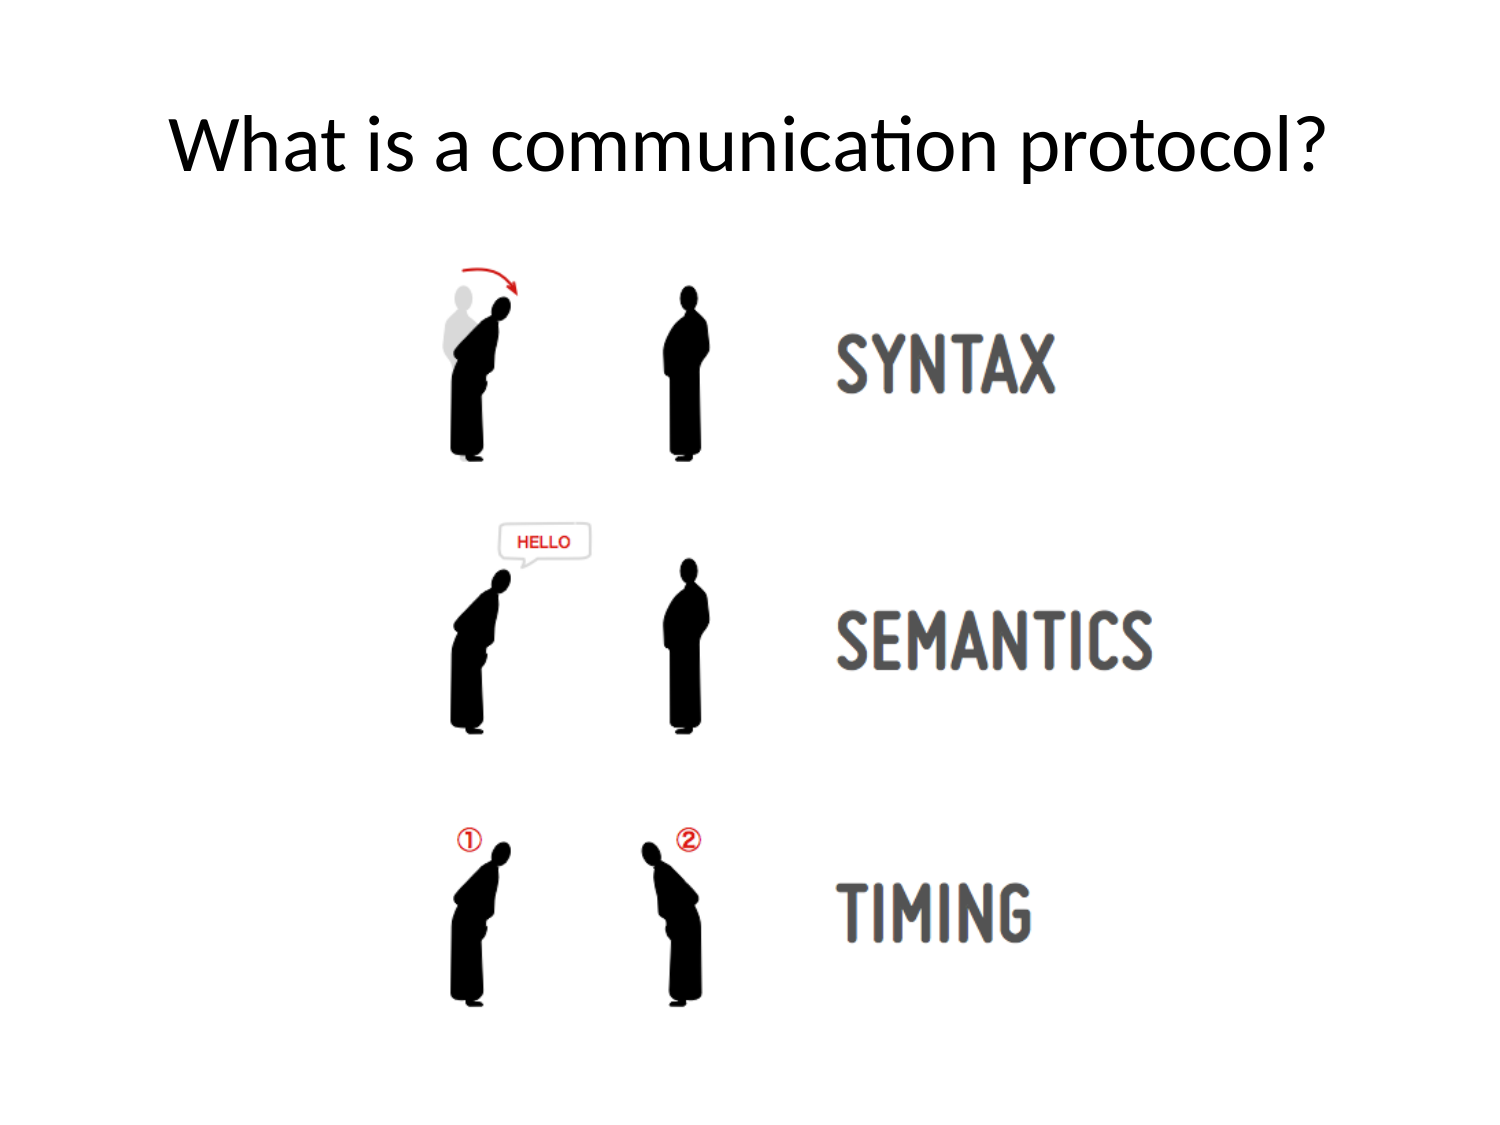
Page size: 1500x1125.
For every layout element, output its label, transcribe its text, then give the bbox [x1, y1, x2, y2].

picture [326, 199, 1204, 1077]
title What is a communication protocol? [75, 45, 1425, 233]
